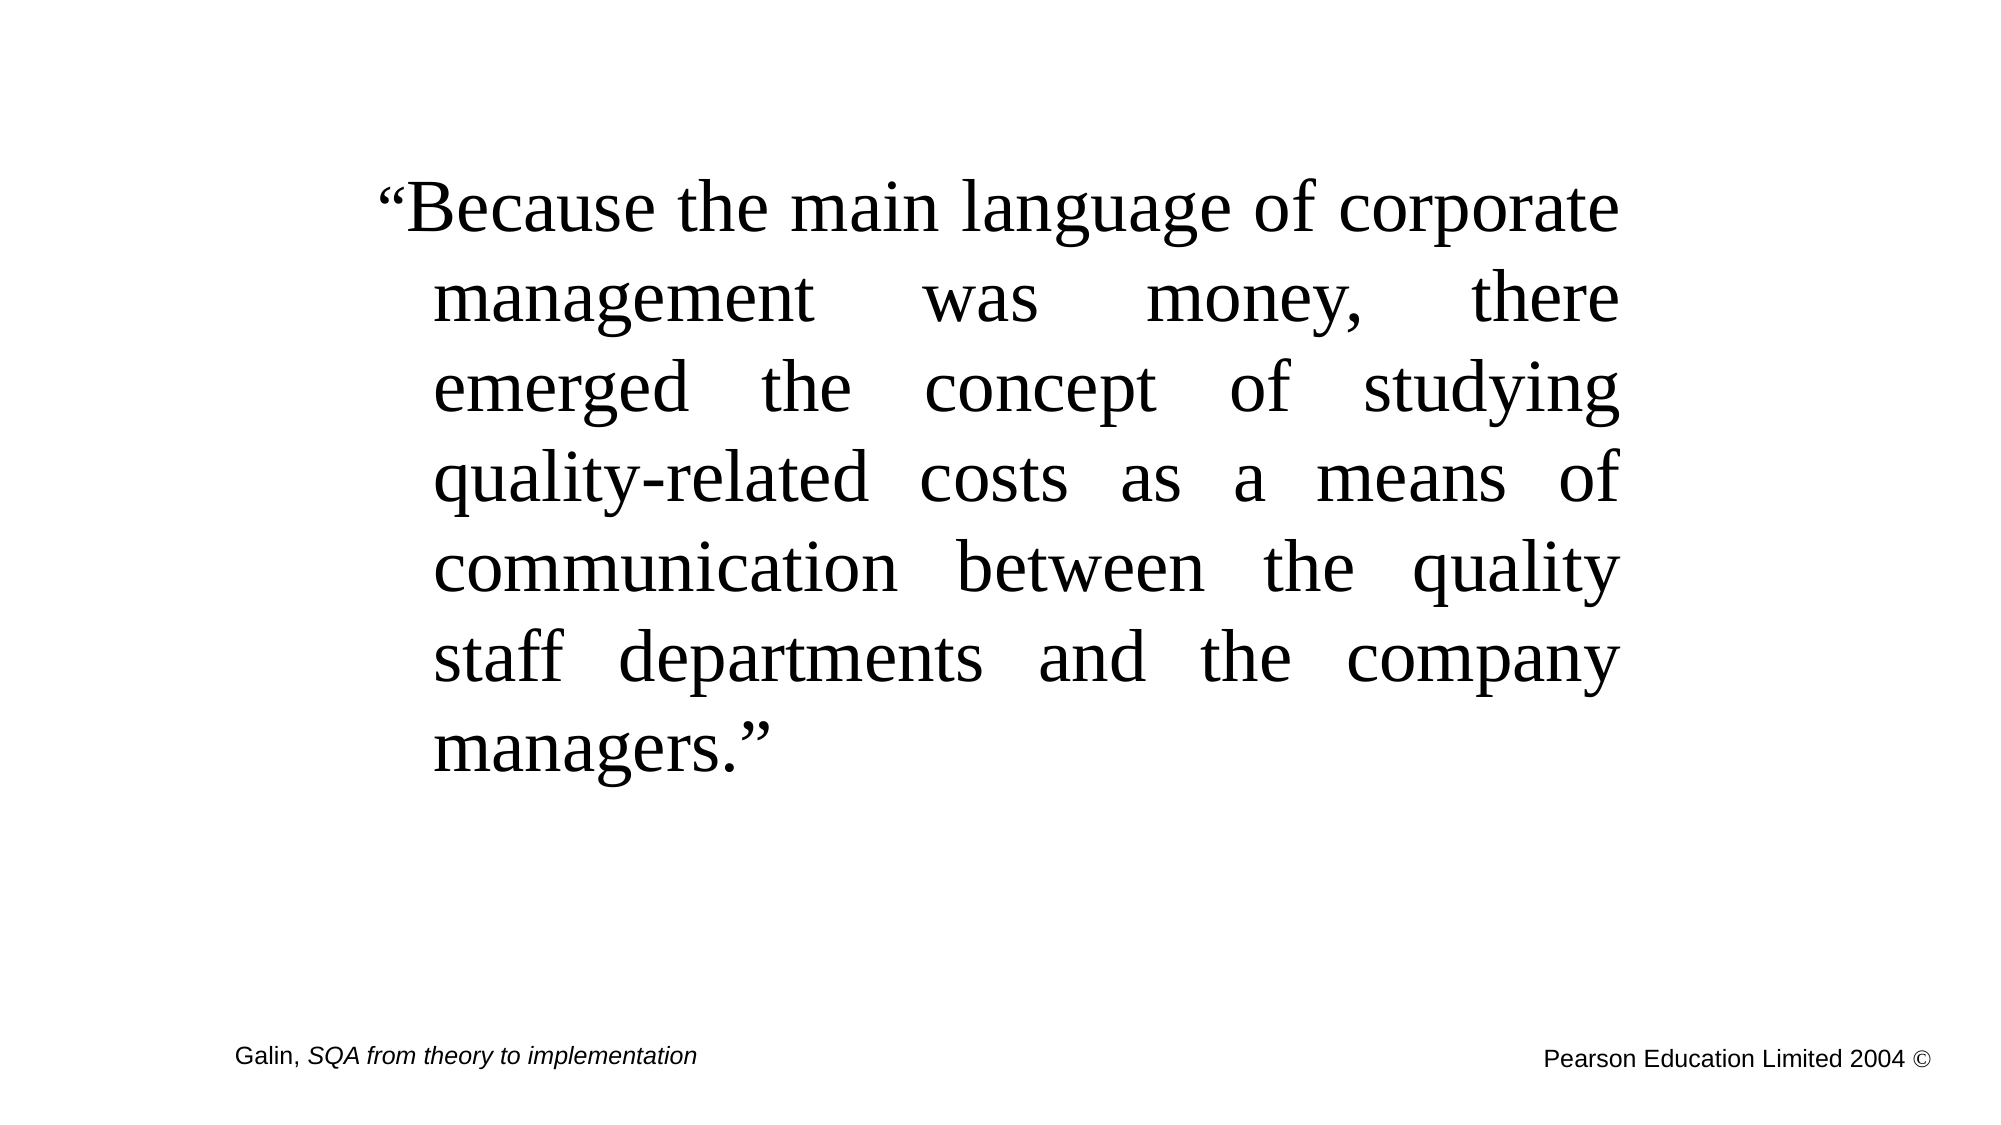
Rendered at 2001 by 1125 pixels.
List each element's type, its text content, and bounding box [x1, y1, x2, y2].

list “Because the main language of corporate management was money, there emerged the concept of studying quality-related costs as a means of communication between the quality staff departments and the company managers.” [361, 148, 1638, 825]
